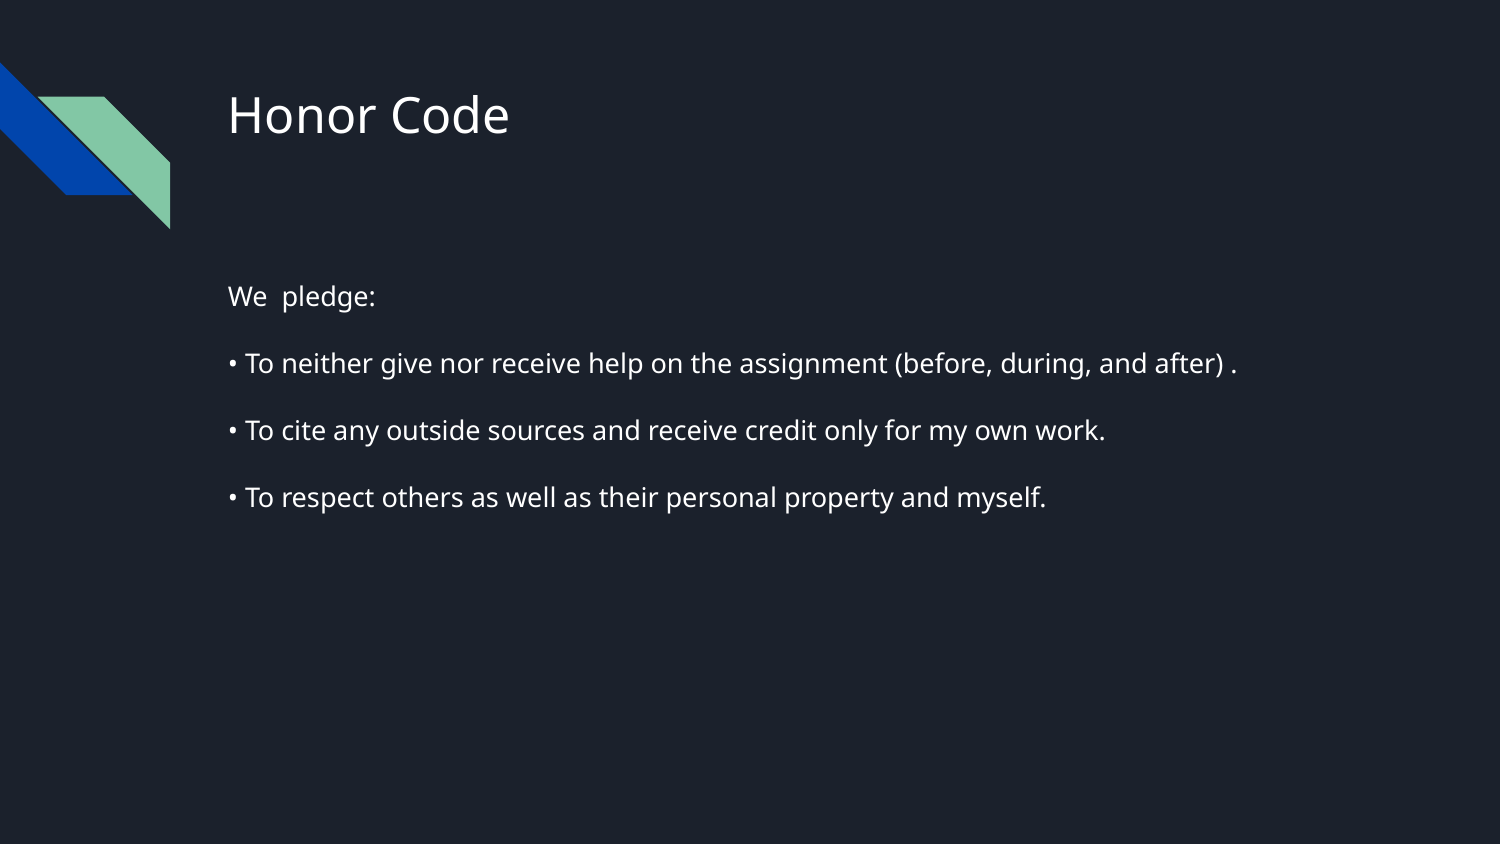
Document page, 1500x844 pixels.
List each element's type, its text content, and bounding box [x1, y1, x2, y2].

title Honor Code [212, 64, 1368, 215]
list We pledge: • To neither give nor receive help on the assignment (before, during, and after) . • To cite any outside sources and receive credit only for my own work. • To respect others as well as their personal property and myself. [212, 257, 1368, 735]
